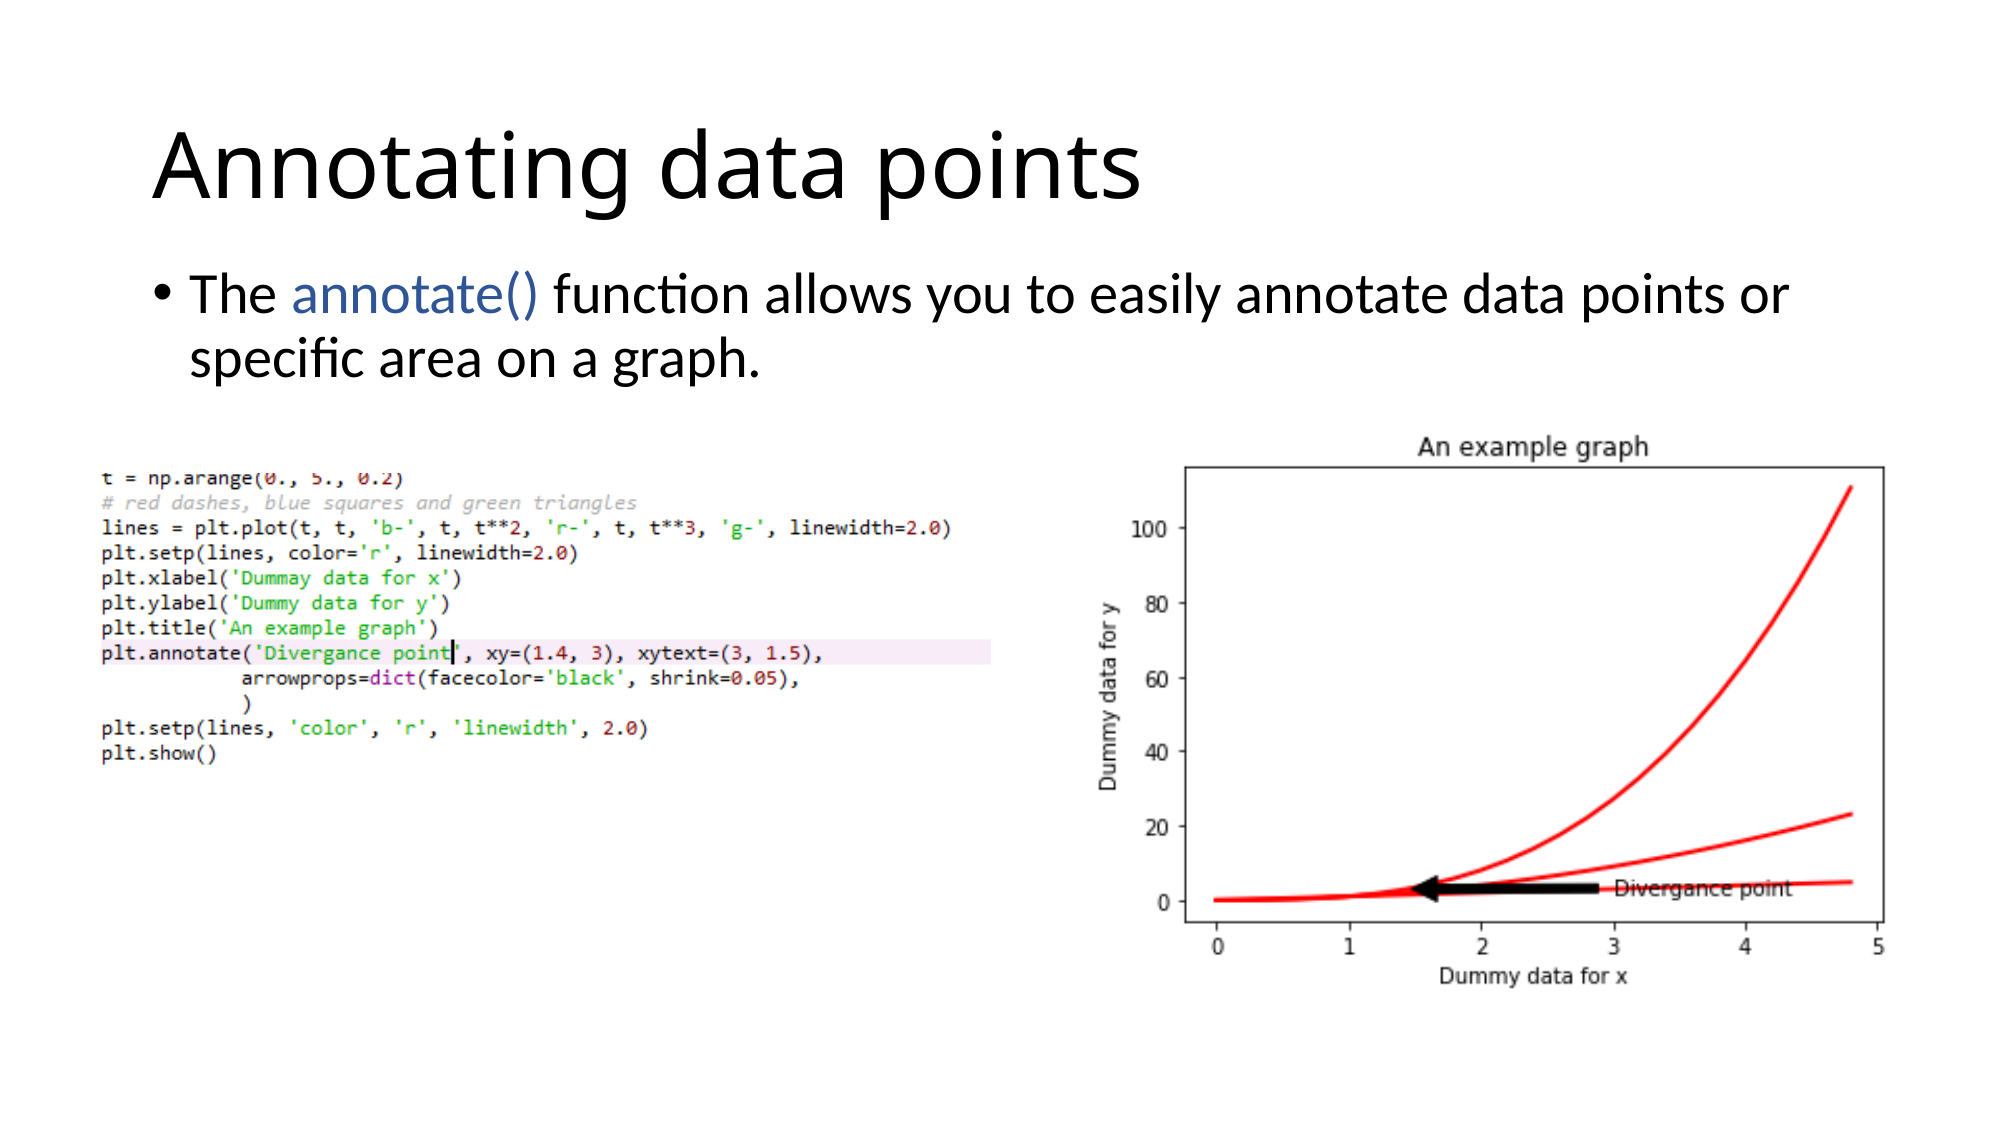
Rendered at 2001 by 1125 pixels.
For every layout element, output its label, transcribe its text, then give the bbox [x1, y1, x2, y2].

picture [100, 473, 991, 780]
picture [1087, 421, 1904, 1001]
title Annotating data points [137, 59, 1863, 256]
list The annotate() function allows you to easily annotate data points or specific area on a graph. [137, 256, 1904, 970]
